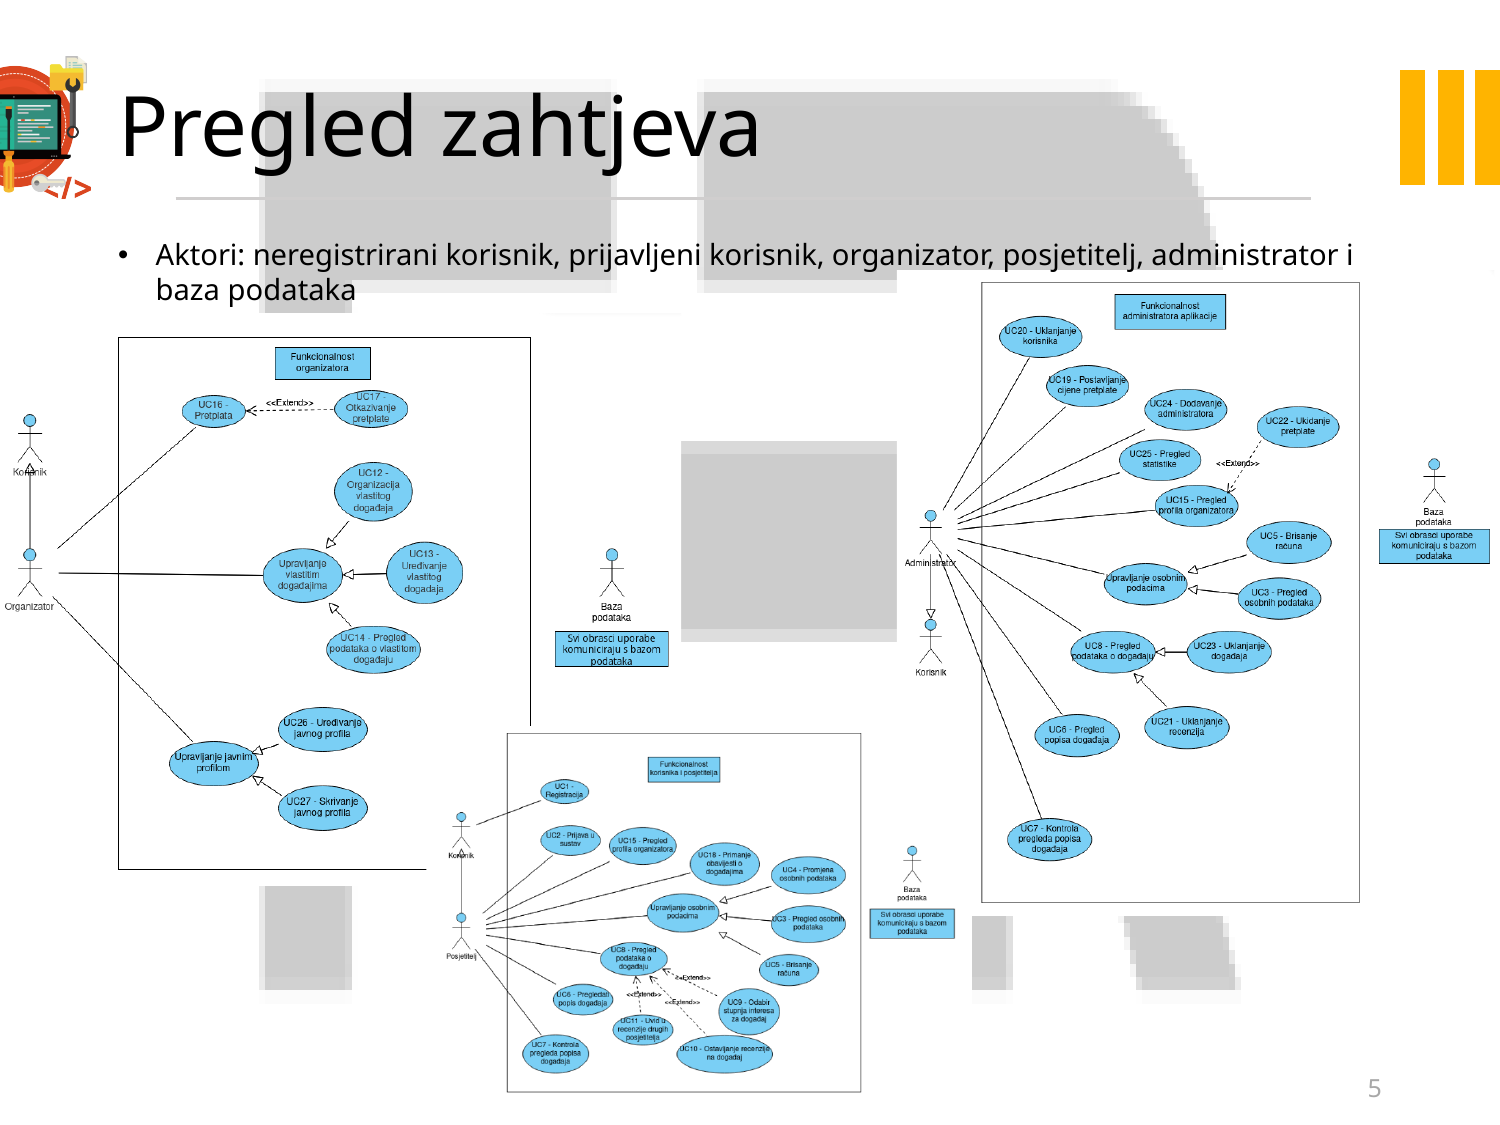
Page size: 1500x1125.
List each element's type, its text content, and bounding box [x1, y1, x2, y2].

title Pregled zahtjeva [103, 59, 1397, 199]
list Aktori: neregistrirani korisnik, prijavljeni korisnik, organizator, posjetitelj, administrator i baza podataka [103, 228, 1397, 726]
list Aktori: neregistrirani korisnik, prijavljeni korisnik, organizator, posjetitelj, administrator i baza podataka [972, 916, 1397, 1038]
list Aktori: neregistrirani korisnik, prijavljeni korisnik, organizator, posjetitelj, administrator i baza podataka [103, 886, 426, 1038]
picture [0, 56, 91, 199]
slide_number 5 [1310, 1065, 1397, 1125]
picture [0, 270, 1495, 1114]
